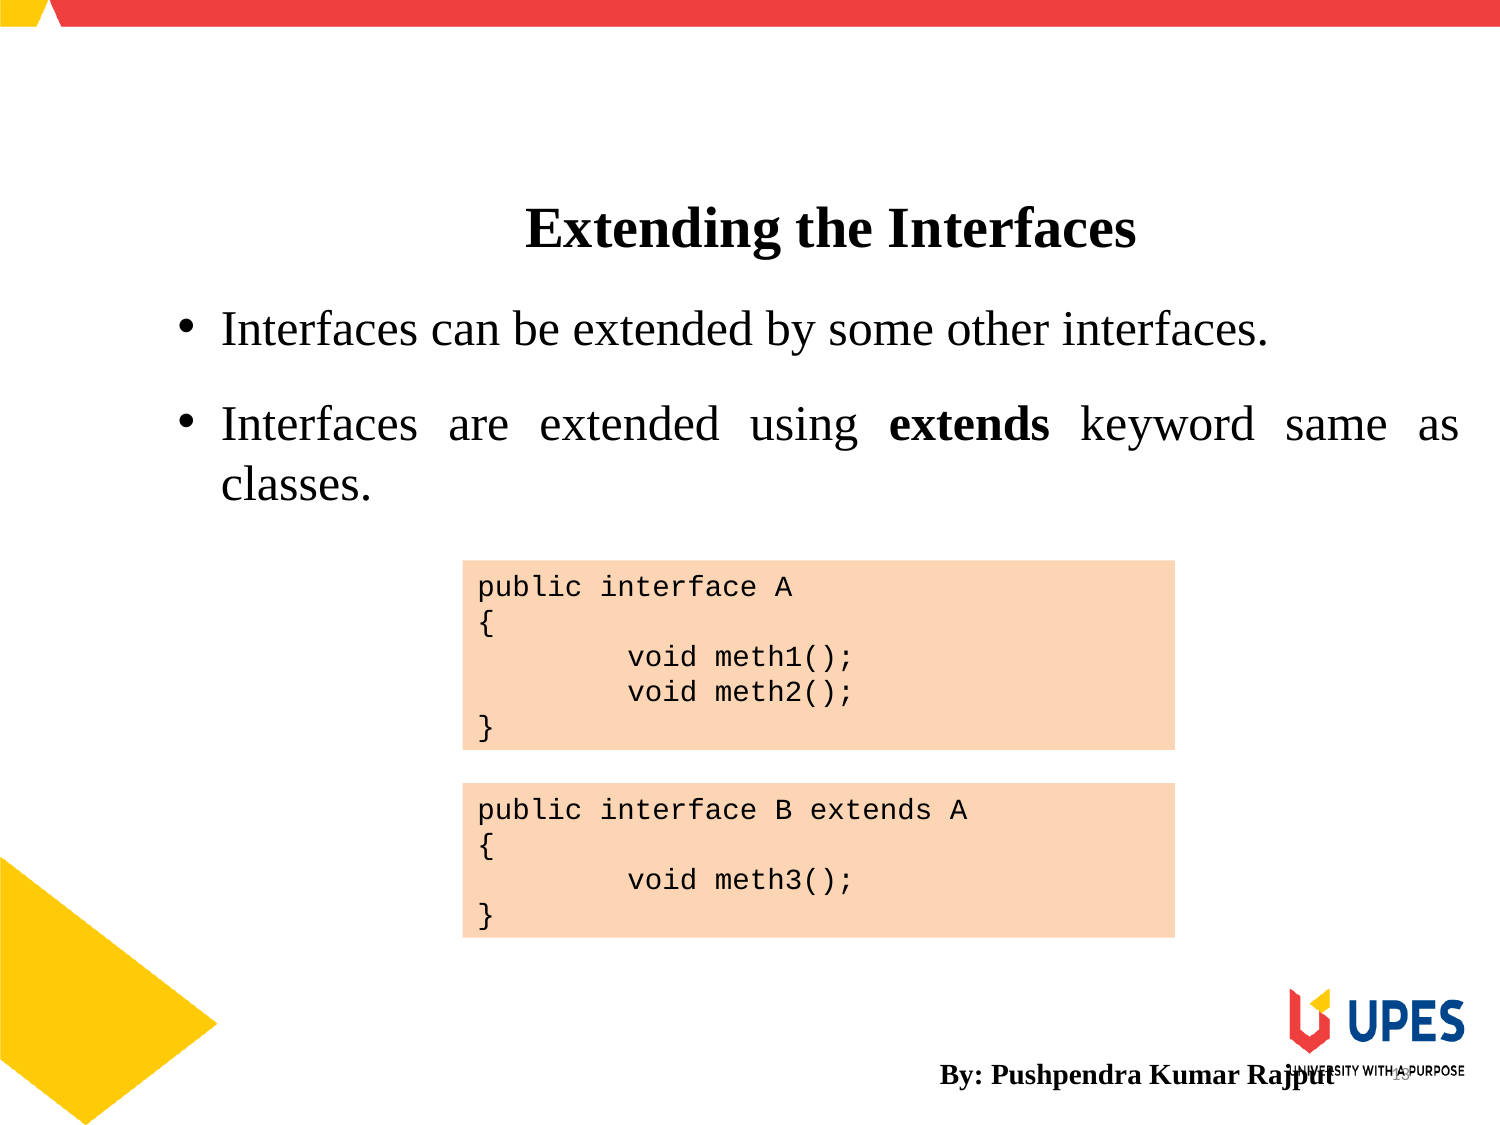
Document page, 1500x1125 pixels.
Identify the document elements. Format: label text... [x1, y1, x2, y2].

text_box Extending the Interfaces [249, 174, 1413, 263]
text_box public interface A { void meth1(); void meth2(); } [462, 560, 1175, 750]
footer By: Pushpendra Kumar Rajput [900, 1042, 1074, 1103]
picture [0, 0, 1500, 1125]
text_box Interfaces can be extended by some other interfaces. Interfaces are extended using extends keyword same as classes. [162, 287, 1475, 1038]
slide_number 13 [1074, 1042, 1425, 1103]
text_box public interface B extends A { void meth3(); } [462, 783, 1175, 938]
